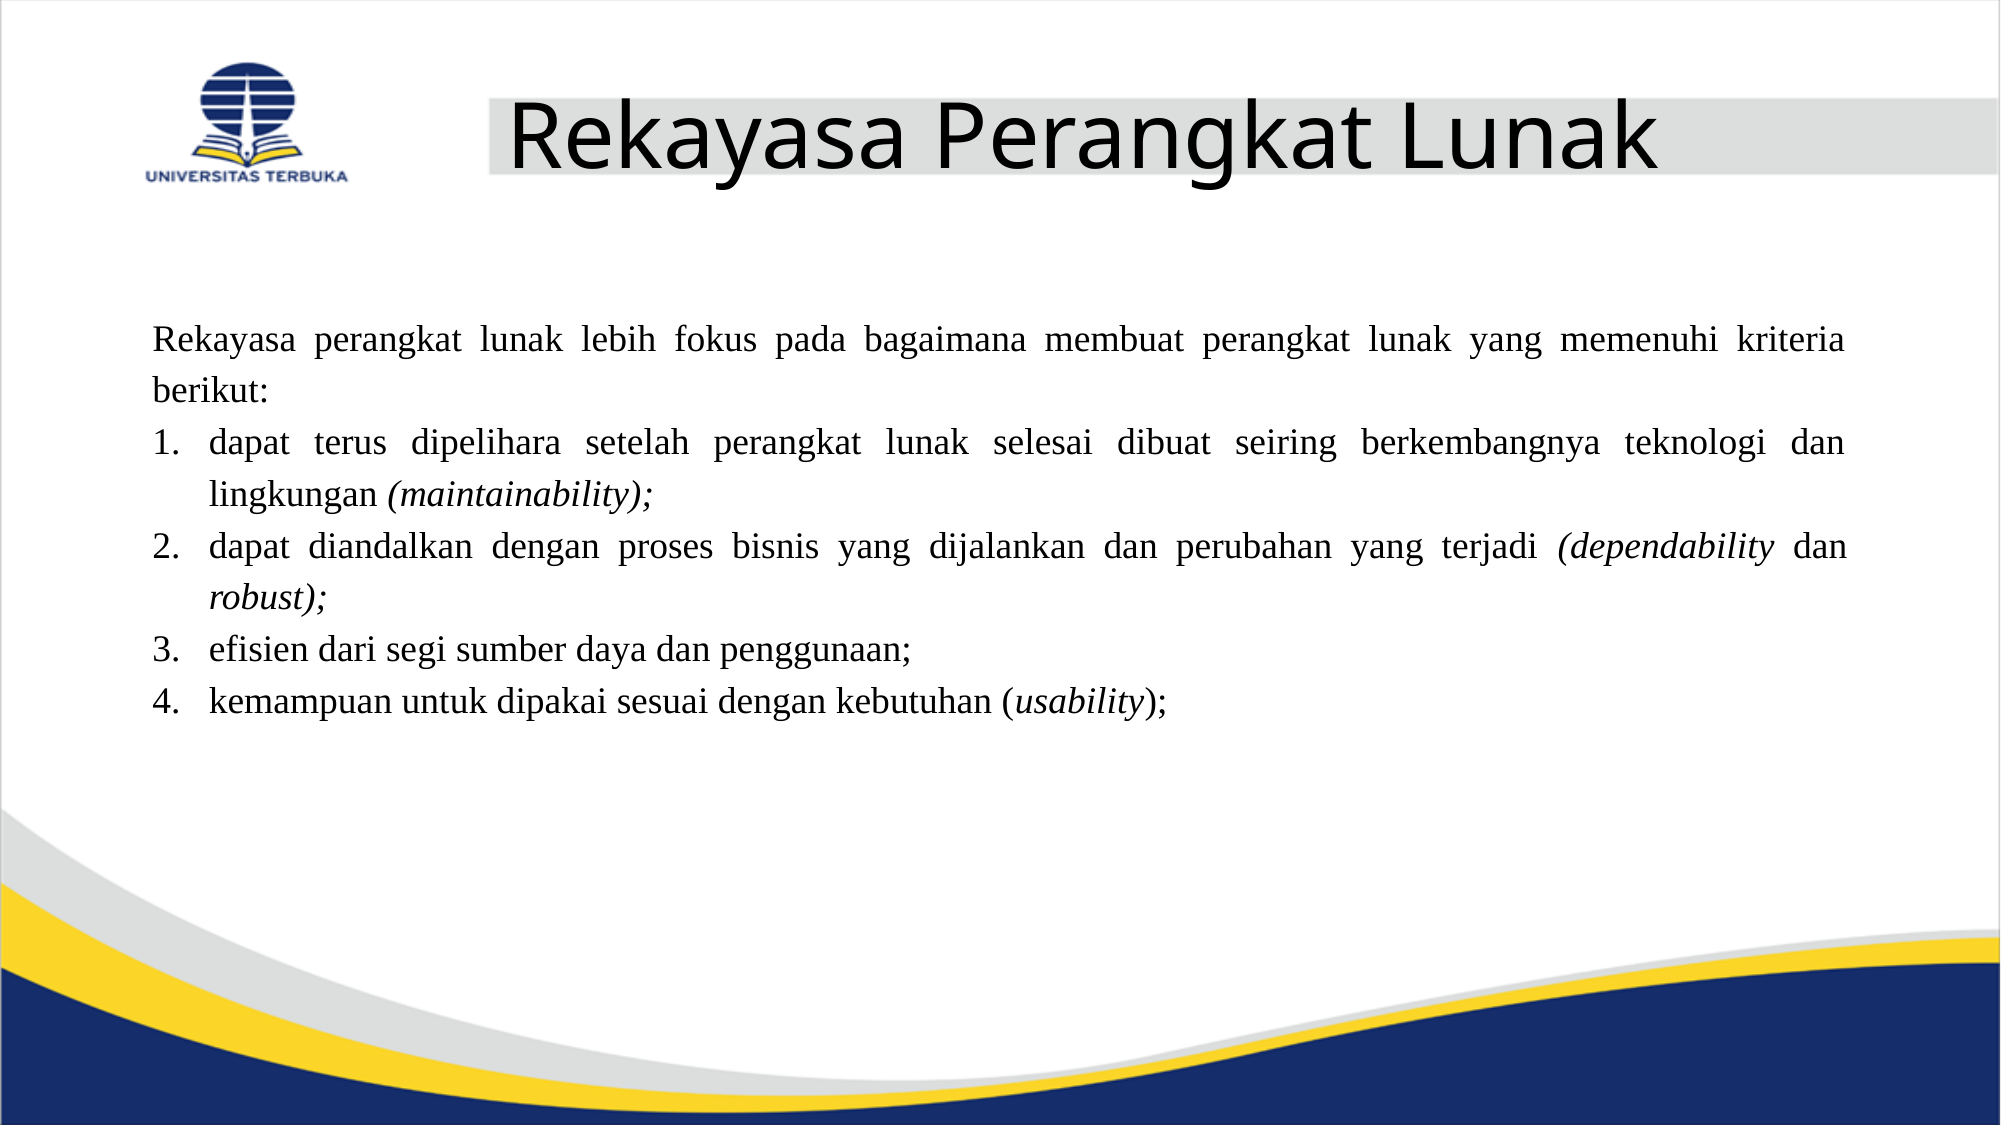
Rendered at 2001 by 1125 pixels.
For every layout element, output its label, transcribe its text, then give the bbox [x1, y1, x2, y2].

title Rekayasa Perangkat Lunak [491, 59, 1863, 218]
list Rekayasa perangkat lunak lebih fokus pada bagaimana membuat perangkat lunak yang memenuhi kriteria berikut: dapat terus dipelihara setelah perangkat lunak selesai dibuat seiring berkembangnya teknologi dan lingkungan (maintainability); dapat diandalkan dengan proses bisnis yang dijalankan dan perubahan yang terjadi (dependability dan robust); efisien dari segi sumber daya dan penggunaan; kemampuan untuk dipakai sesuai dengan kebutuhan (usability); [137, 299, 1863, 1014]
picture [0, 0, 2001, 1125]
